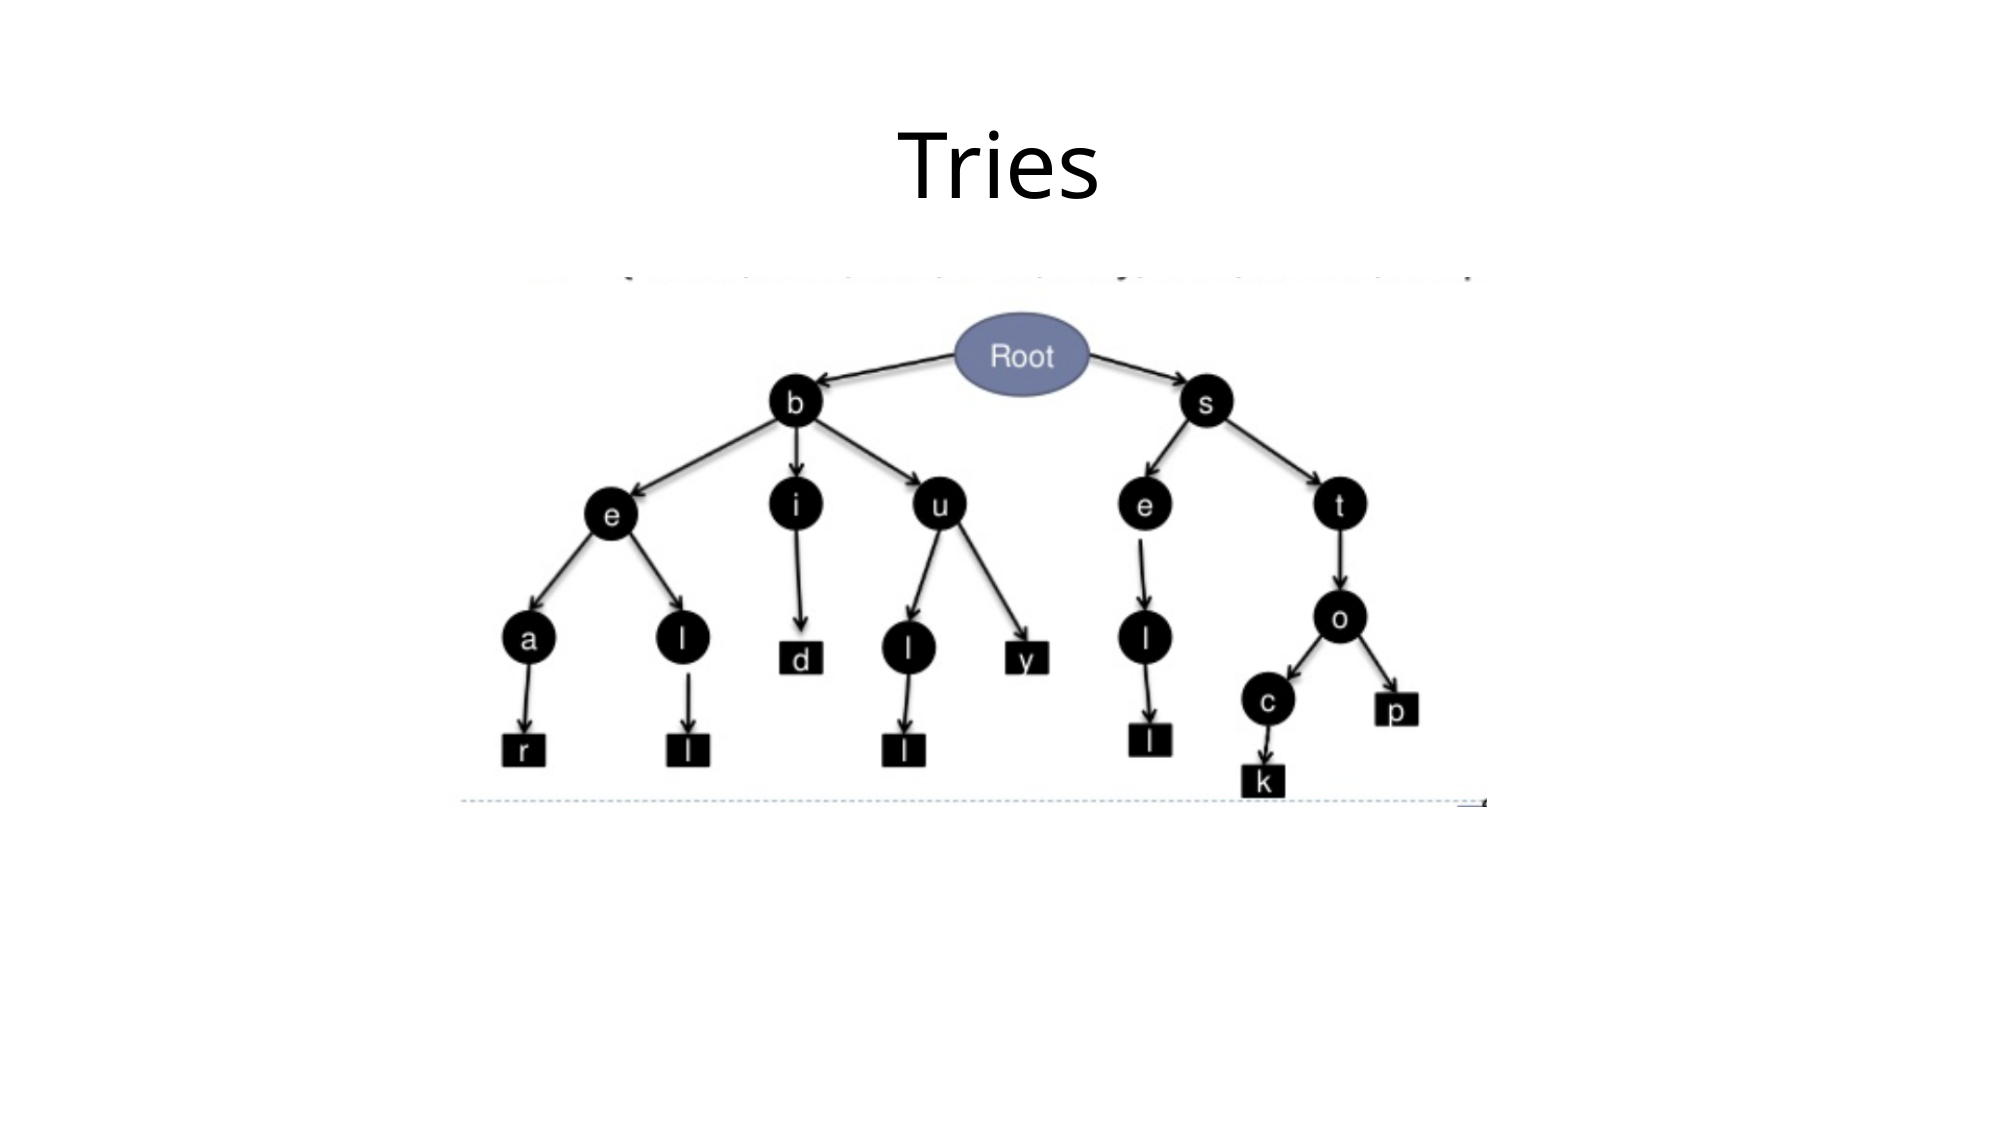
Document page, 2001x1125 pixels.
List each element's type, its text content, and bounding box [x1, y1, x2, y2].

title Tries [137, 59, 1863, 278]
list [434, 277, 1487, 807]
